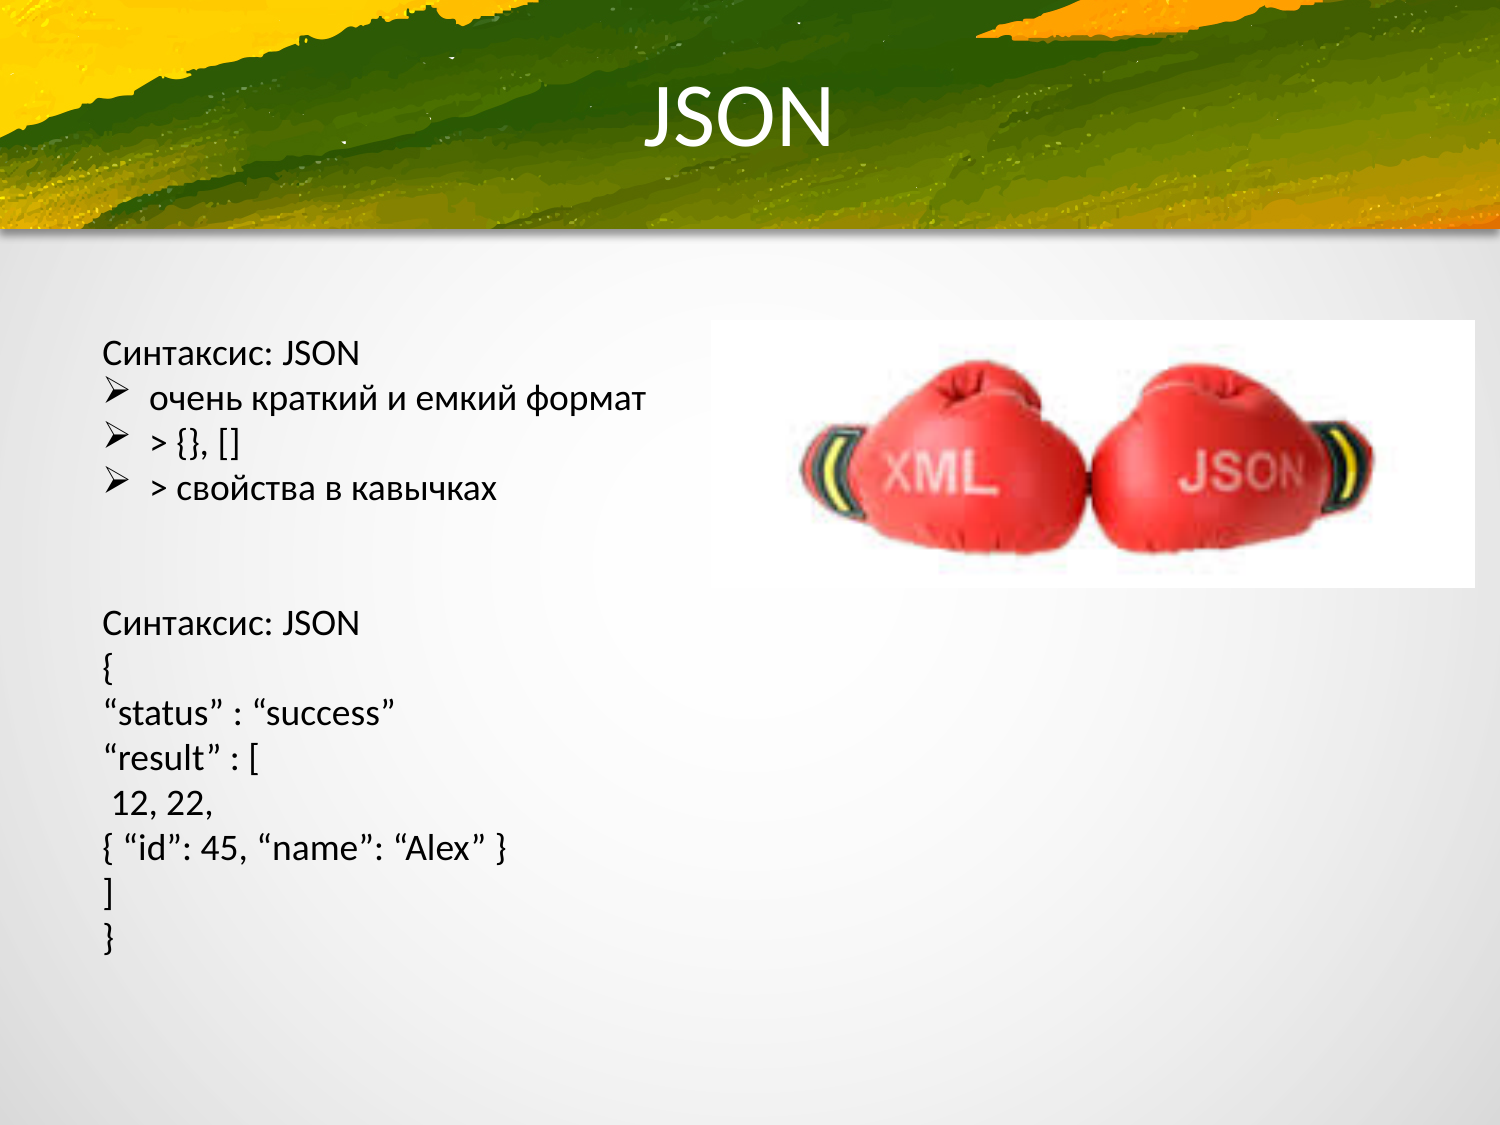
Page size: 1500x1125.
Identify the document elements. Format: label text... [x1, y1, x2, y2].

picture [0, 0, 1500, 229]
title JSON [75, 24, 1425, 195]
picture [710, 319, 1475, 588]
text_box Синтаксис: JSON очень краткий и емкий формат > {}, [] > свойства в кавычках Синтаксис: JSON { “status” : “success” “result” : [ 12, 22, { “id”: 45, “name”: “Alex” } ] } [87, 320, 838, 965]
